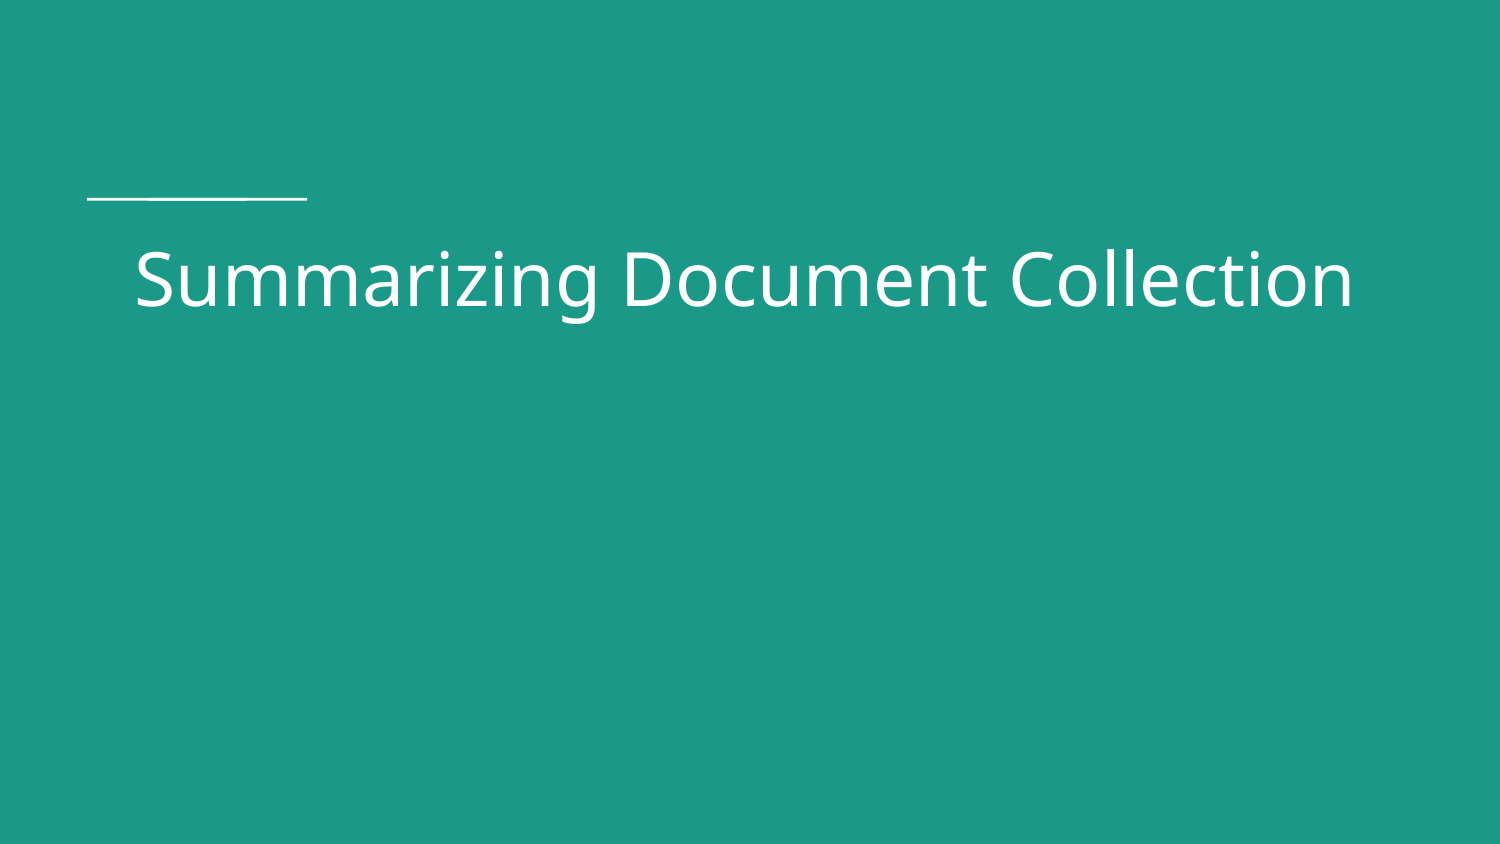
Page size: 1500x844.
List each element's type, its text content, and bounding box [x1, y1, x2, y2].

title Summarizing Document Collection [119, 216, 1381, 466]
